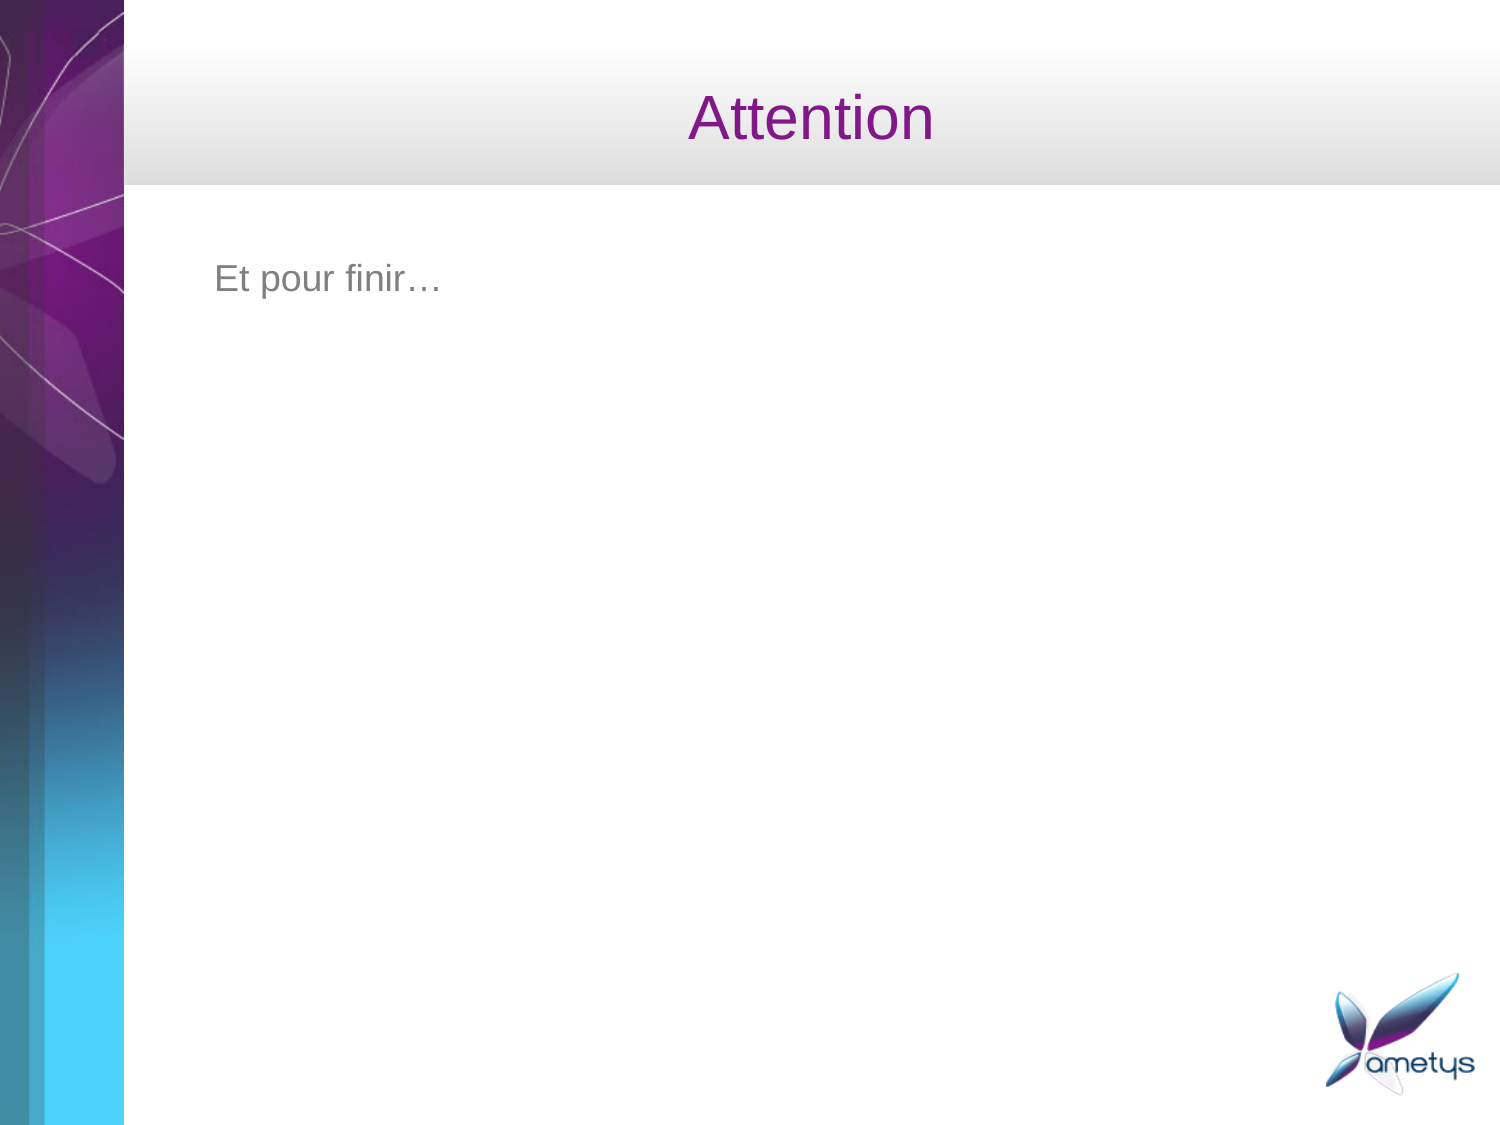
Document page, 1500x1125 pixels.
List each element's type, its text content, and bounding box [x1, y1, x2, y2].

title Attention [123, 44, 1500, 185]
list Et pour finir… [198, 245, 1452, 989]
picture [0, 0, 124, 1125]
picture [1316, 967, 1484, 1106]
